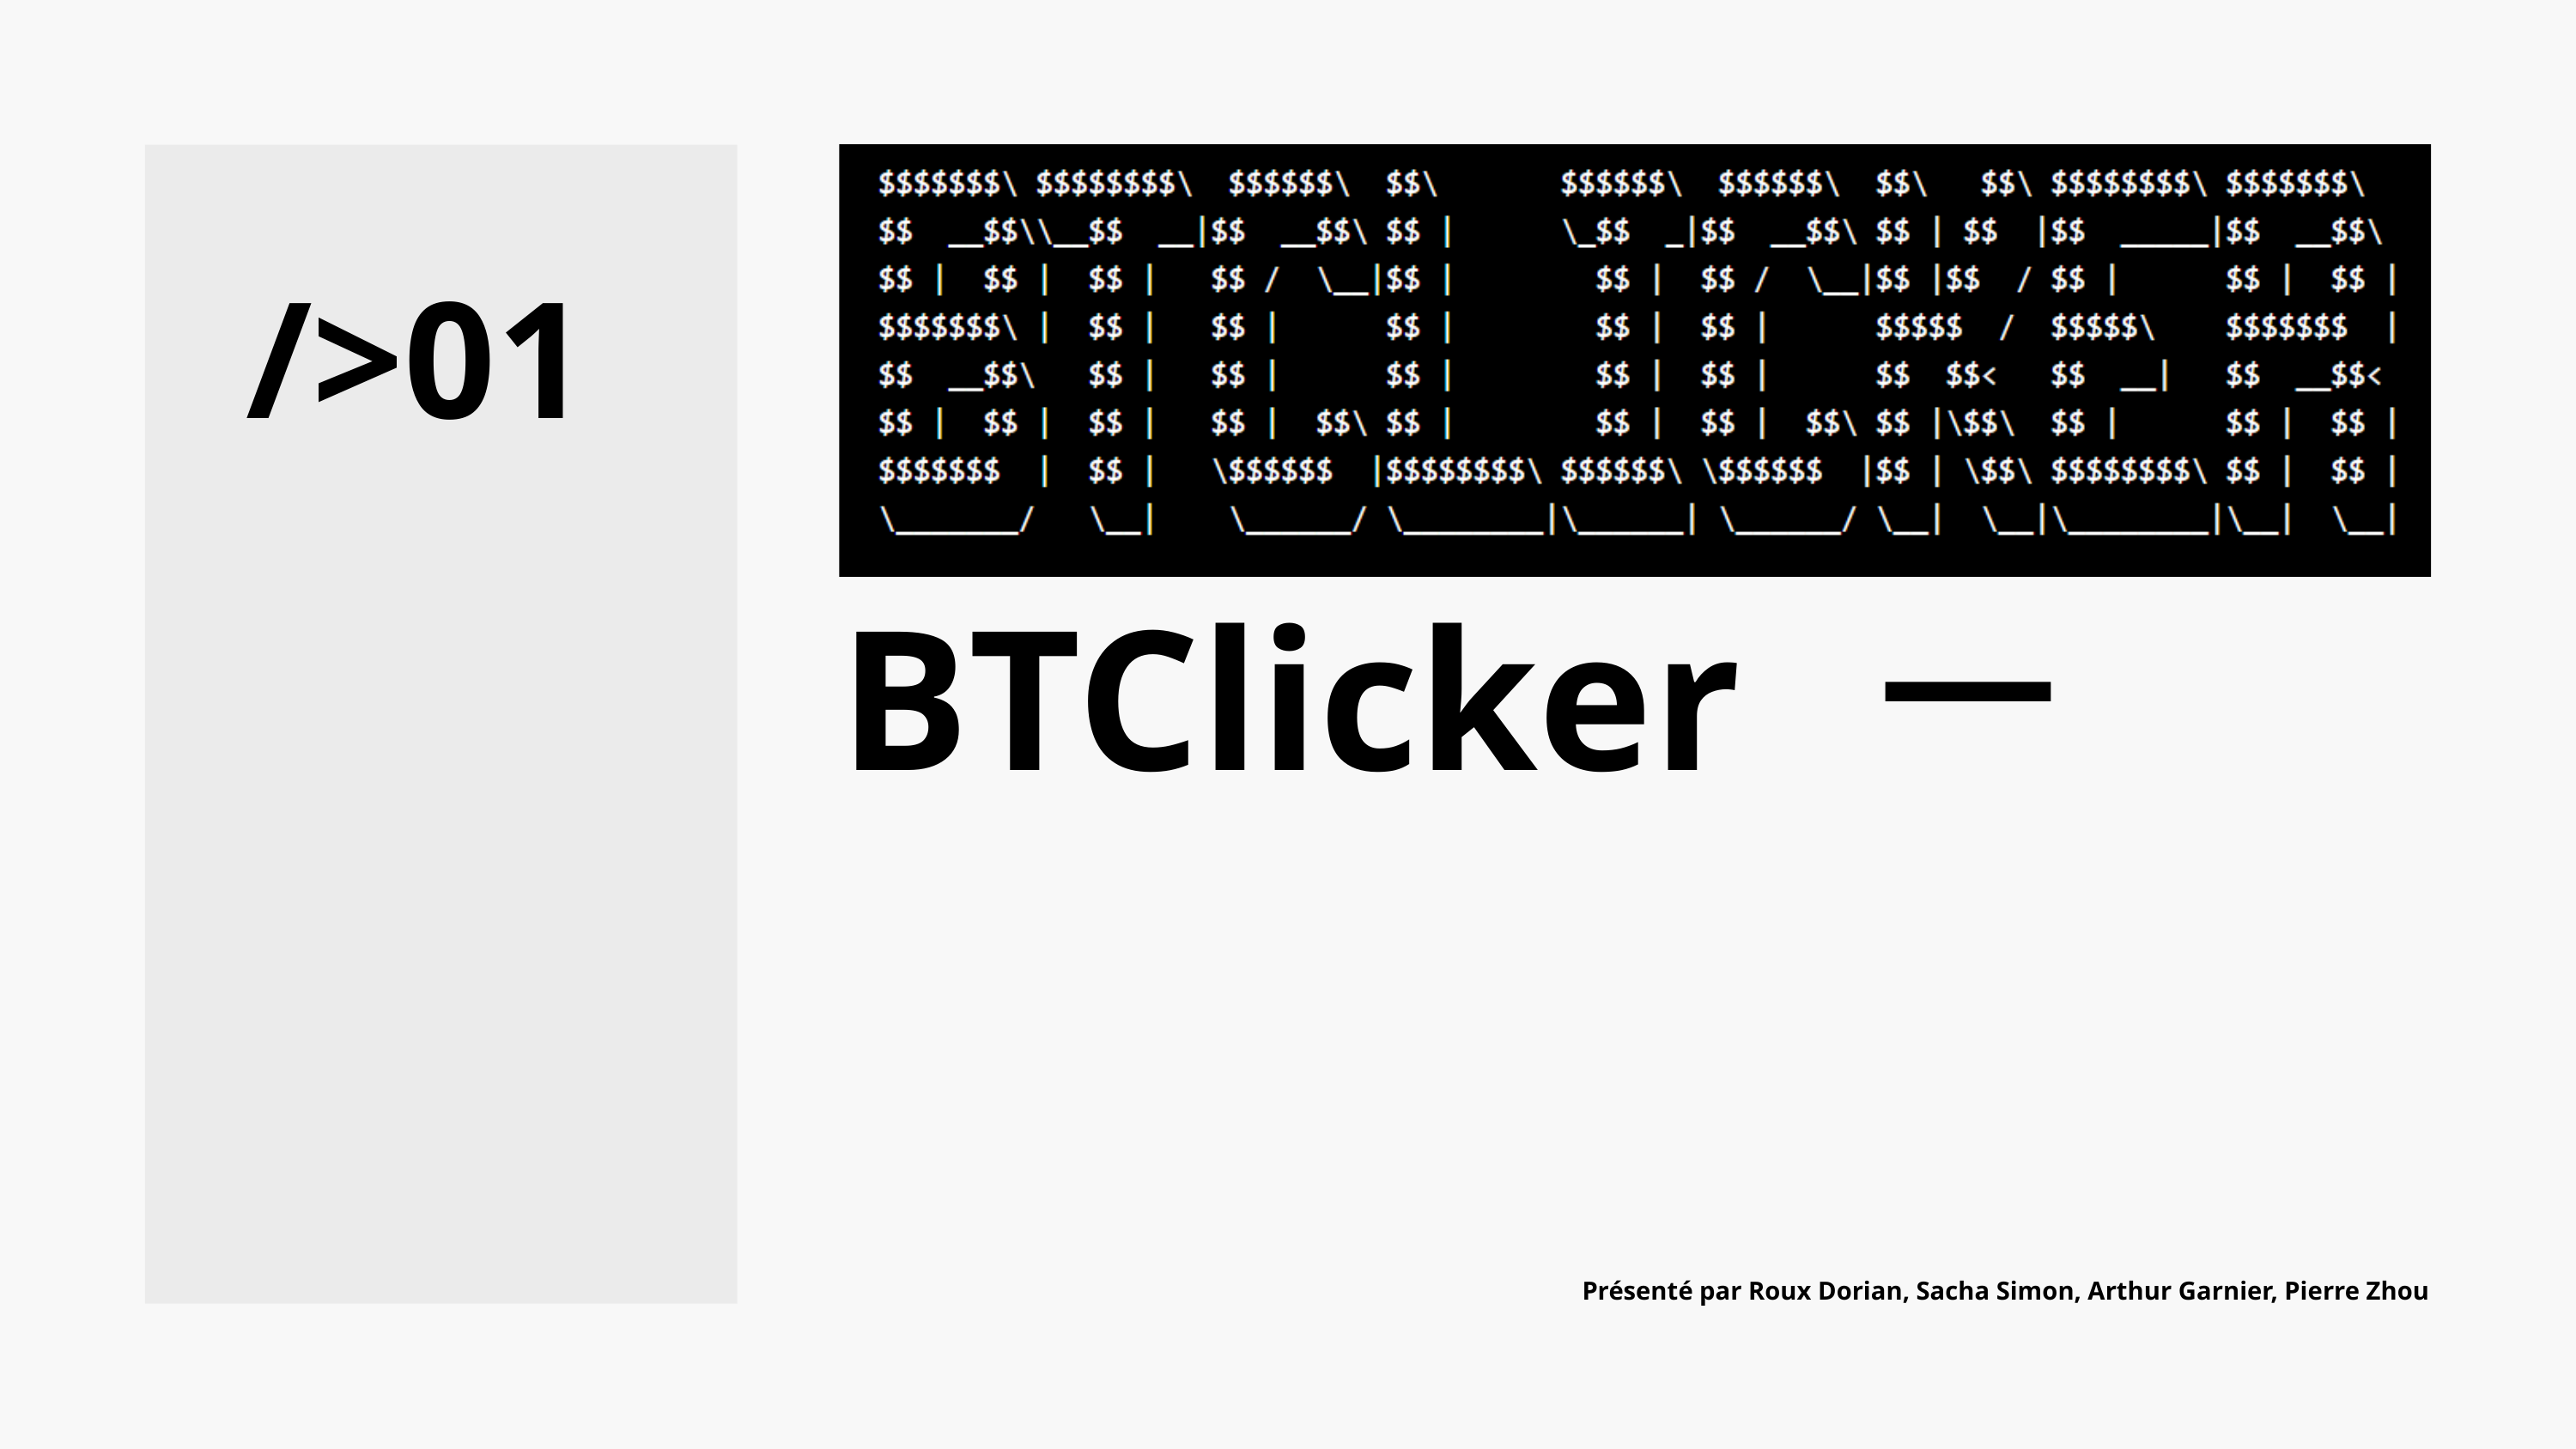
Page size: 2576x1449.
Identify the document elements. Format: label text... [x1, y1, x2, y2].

text_box />01 [246, 225, 606, 452]
text_box [839, 144, 2432, 577]
text_box [1886, 682, 2051, 701]
text_box [144, 144, 738, 1304]
text_box BTClicker [839, 576, 1886, 809]
text_box Présenté par Roux Dorian, Sacha Simon, Arthur Garnier, Pierre Zhou [1581, 1270, 2432, 1306]
